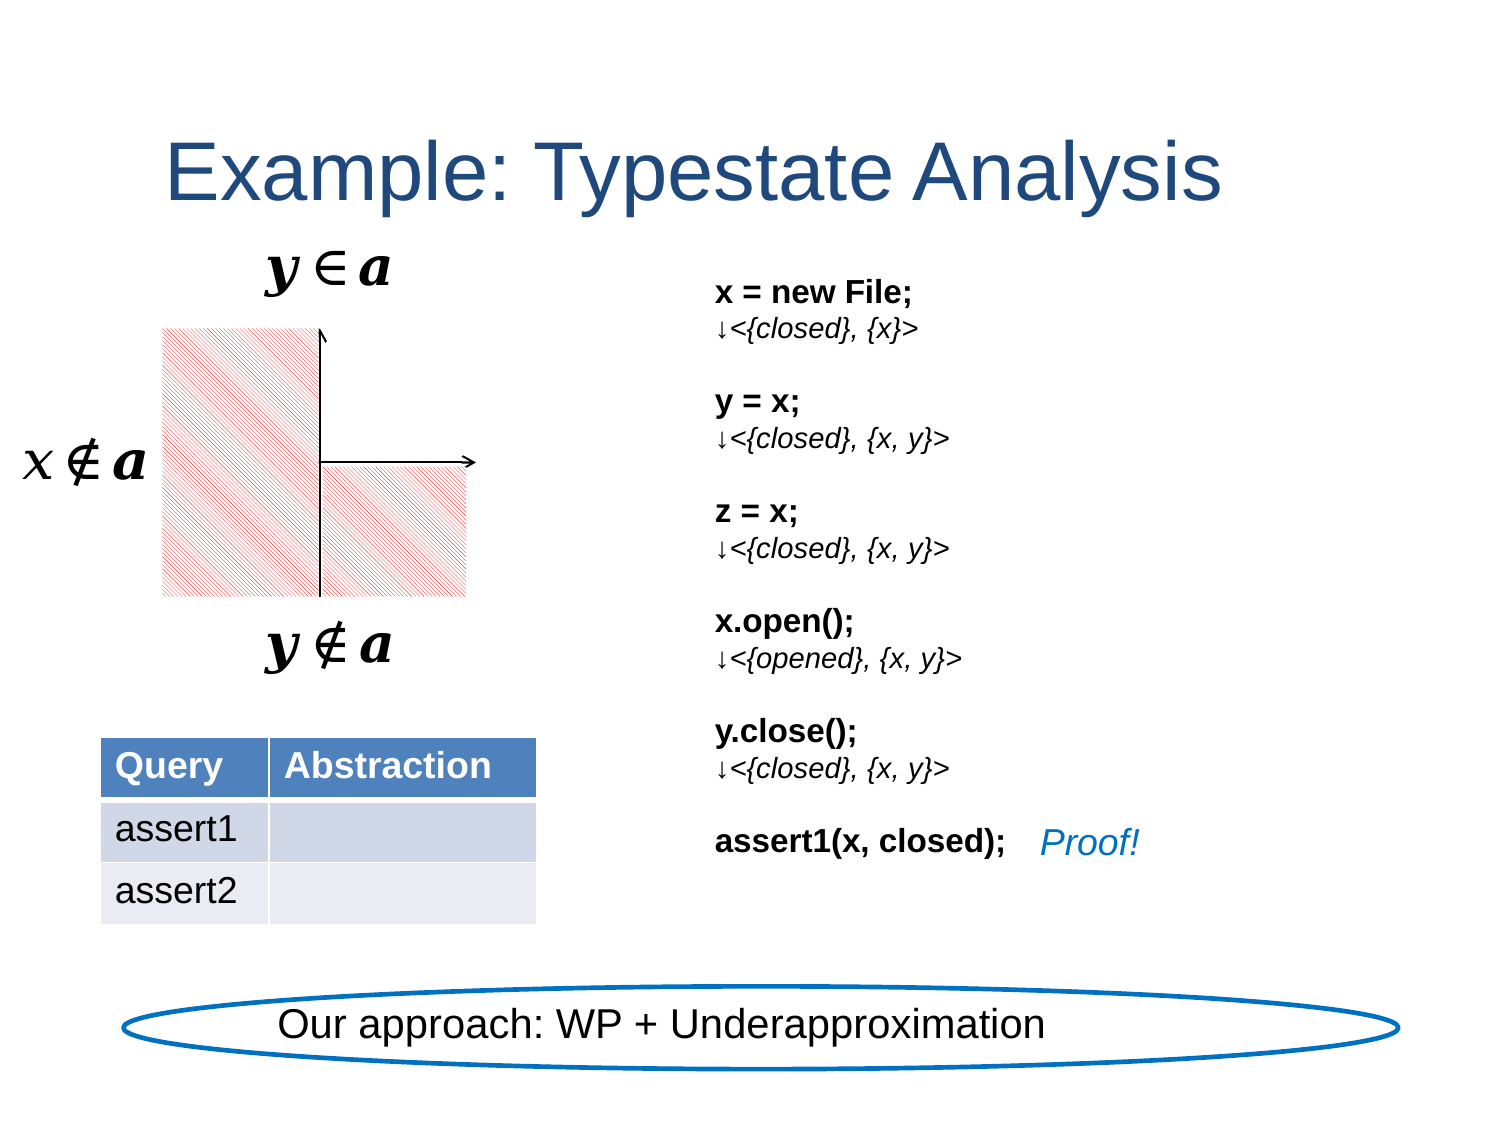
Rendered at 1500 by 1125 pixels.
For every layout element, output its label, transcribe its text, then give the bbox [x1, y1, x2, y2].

text_box Our approach: WP + Underapproximation [262, 989, 465, 1000]
text_box Proof! [1024, 810, 1175, 871]
text_box Our approach: WP + Underapproximation [1056, 989, 1288, 1003]
text_box x = new File; ↓<{closed}, {x}> y = x; ↓<{closed}, {x, y}> z = x; ↓<{closed}, {x, y}> x.open(); ↓<{opened}, {x, y}> y.close(); ↓<{closed}, {x, y}> assert1(x, closed); [699, 262, 1413, 867]
text_box [161, 468, 314, 598]
text_box [122, 985, 1400, 1071]
title Example: Typestate Analysis [150, 45, 1425, 233]
text_box [161, 327, 320, 464]
text_box [325, 472, 467, 597]
